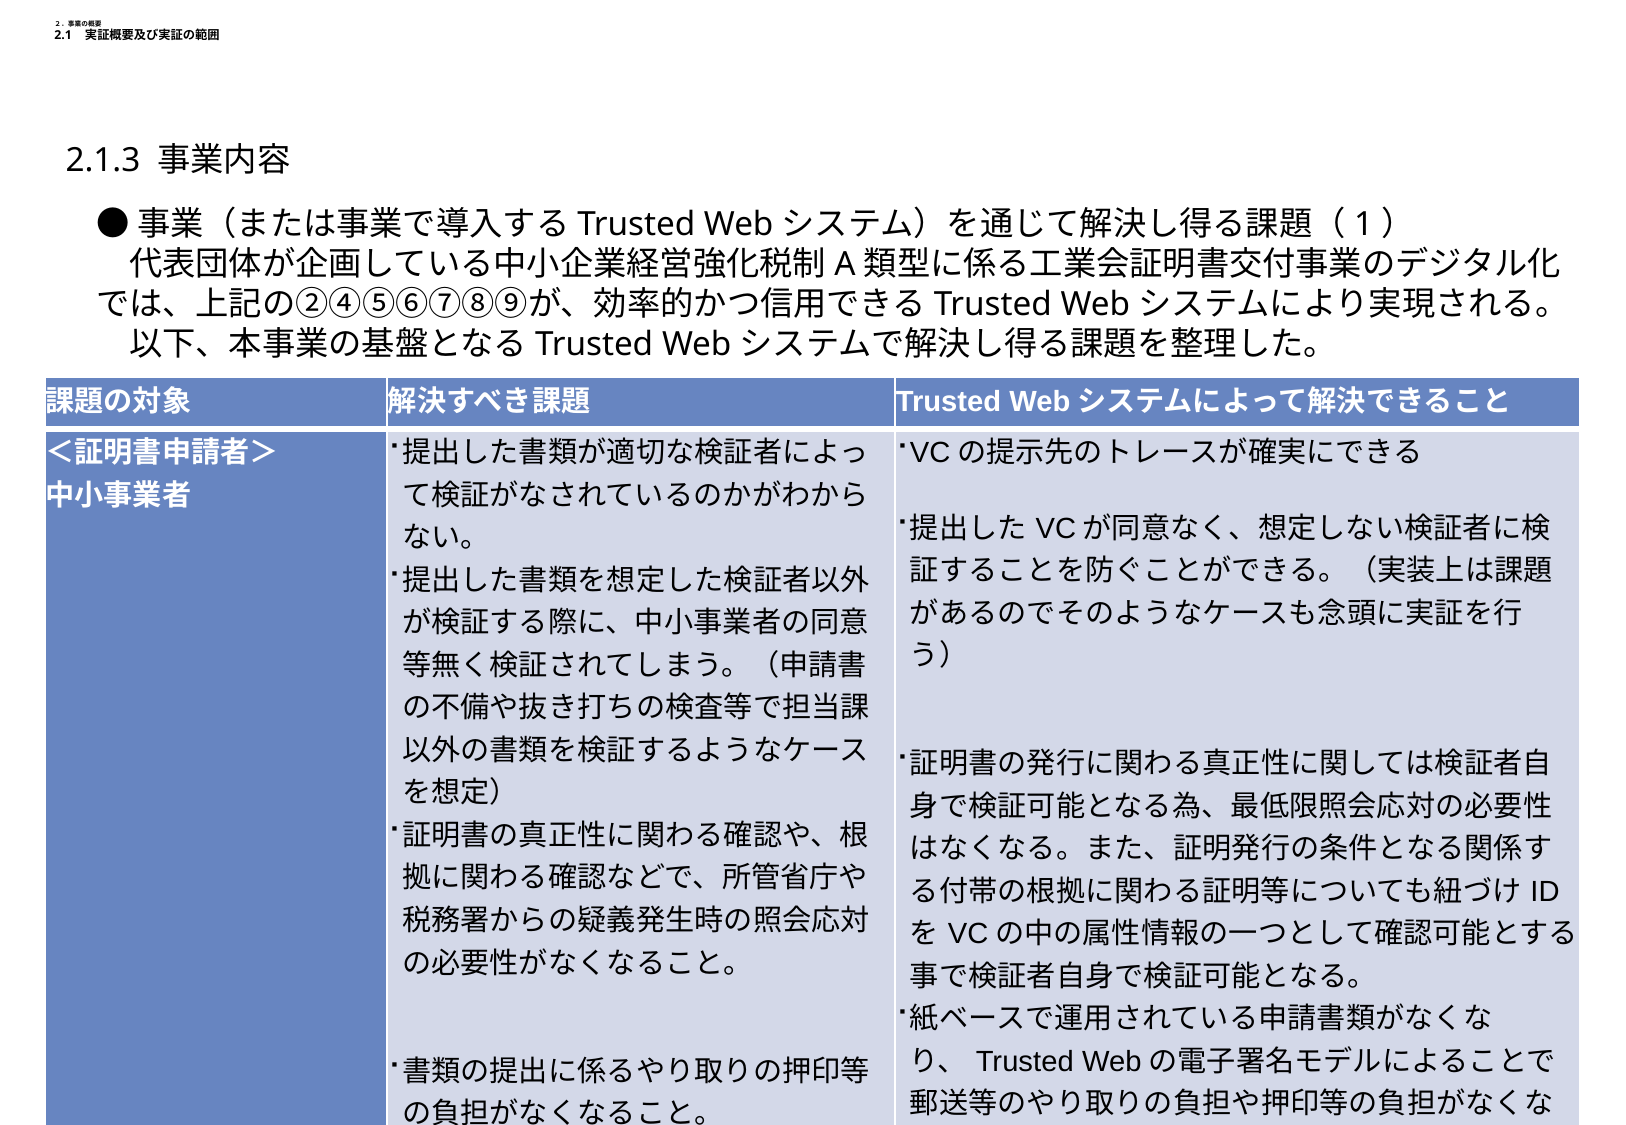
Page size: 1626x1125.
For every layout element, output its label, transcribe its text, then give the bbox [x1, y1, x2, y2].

table_header 課題の対象 [46, 378, 386, 426]
title ２．事業の概要 2.1 実証概要及び実証の範囲 [54, 12, 1571, 80]
table_header 解決すべき課題 [388, 378, 894, 426]
text_box ●事業（または事業で導入するTrusted Webシステム）を通じて解決し得る課題（1） 代表団体が企画している中小企業経営強化税制A類型に係る工業会証明書交付事業のデジタル化では、上記の②④⑤⑥⑦⑧⑨が、効率的かつ信用できるTrusted Webシステムにより実現される。 以下、本事業の基盤となるTrusted Webシステムで解決し得る課題を整理した。 [81, 195, 1588, 370]
table_cell VCの提示先のトレースが確実にできる 提出したVCが同意なく、想定しない検証者に検証することを防ぐことができる。（実装上は課題があるのでそのようなケースも念頭に実証を行う） 証明書の発行に関わる真正性に関しては検証者自身で検証可能となる為、最低限照会応対の必要性はなくなる。また、証明発行の条件となる関係する付帯の根拠に関わる証明等についても紐づけIDをVCの中の属性情報の一つとして確認可能とする事で検証者自身で検証可能となる。 紙ベースで運用されている申請書類がなくなり、Trusted Webの電子署名モデルによることで郵送等のやり取りの負担や押印等の負担がなくなる。 一度、情報の真正性の検証と、業務運用により確認された属性情報は、必要に応じ検証することで再度相手に提示を求める必要がなくなる。 [896, 432, 1579, 1125]
text_box 2.1.3 事業内容 [50, 130, 1558, 186]
table_cell ＜証明書申請者＞ 中小事業者 [46, 432, 386, 1125]
table_header Trusted Webシステムによって解決できること [896, 378, 1579, 426]
table_cell 提出した書類が適切な検証者によって検証がなされているのかがわからない。 提出した書類を想定した検証者以外が検証する際に、中小事業者の同意等無く検証されてしまう。（申請書の不備や抜き打ちの検査等で担当課以外の書類を検証するようなケースを想定） 証明書の真正性に関わる確認や、根拠に関わる確認などで、所管省庁や税務署からの疑義発生時の照会応対の必要性がなくなること。 書類の提出に係るやり取りの押印等の負担がなくなること。 何度も同じ属性情報を再度アナログな形で提示する必要がある [388, 432, 894, 1125]
